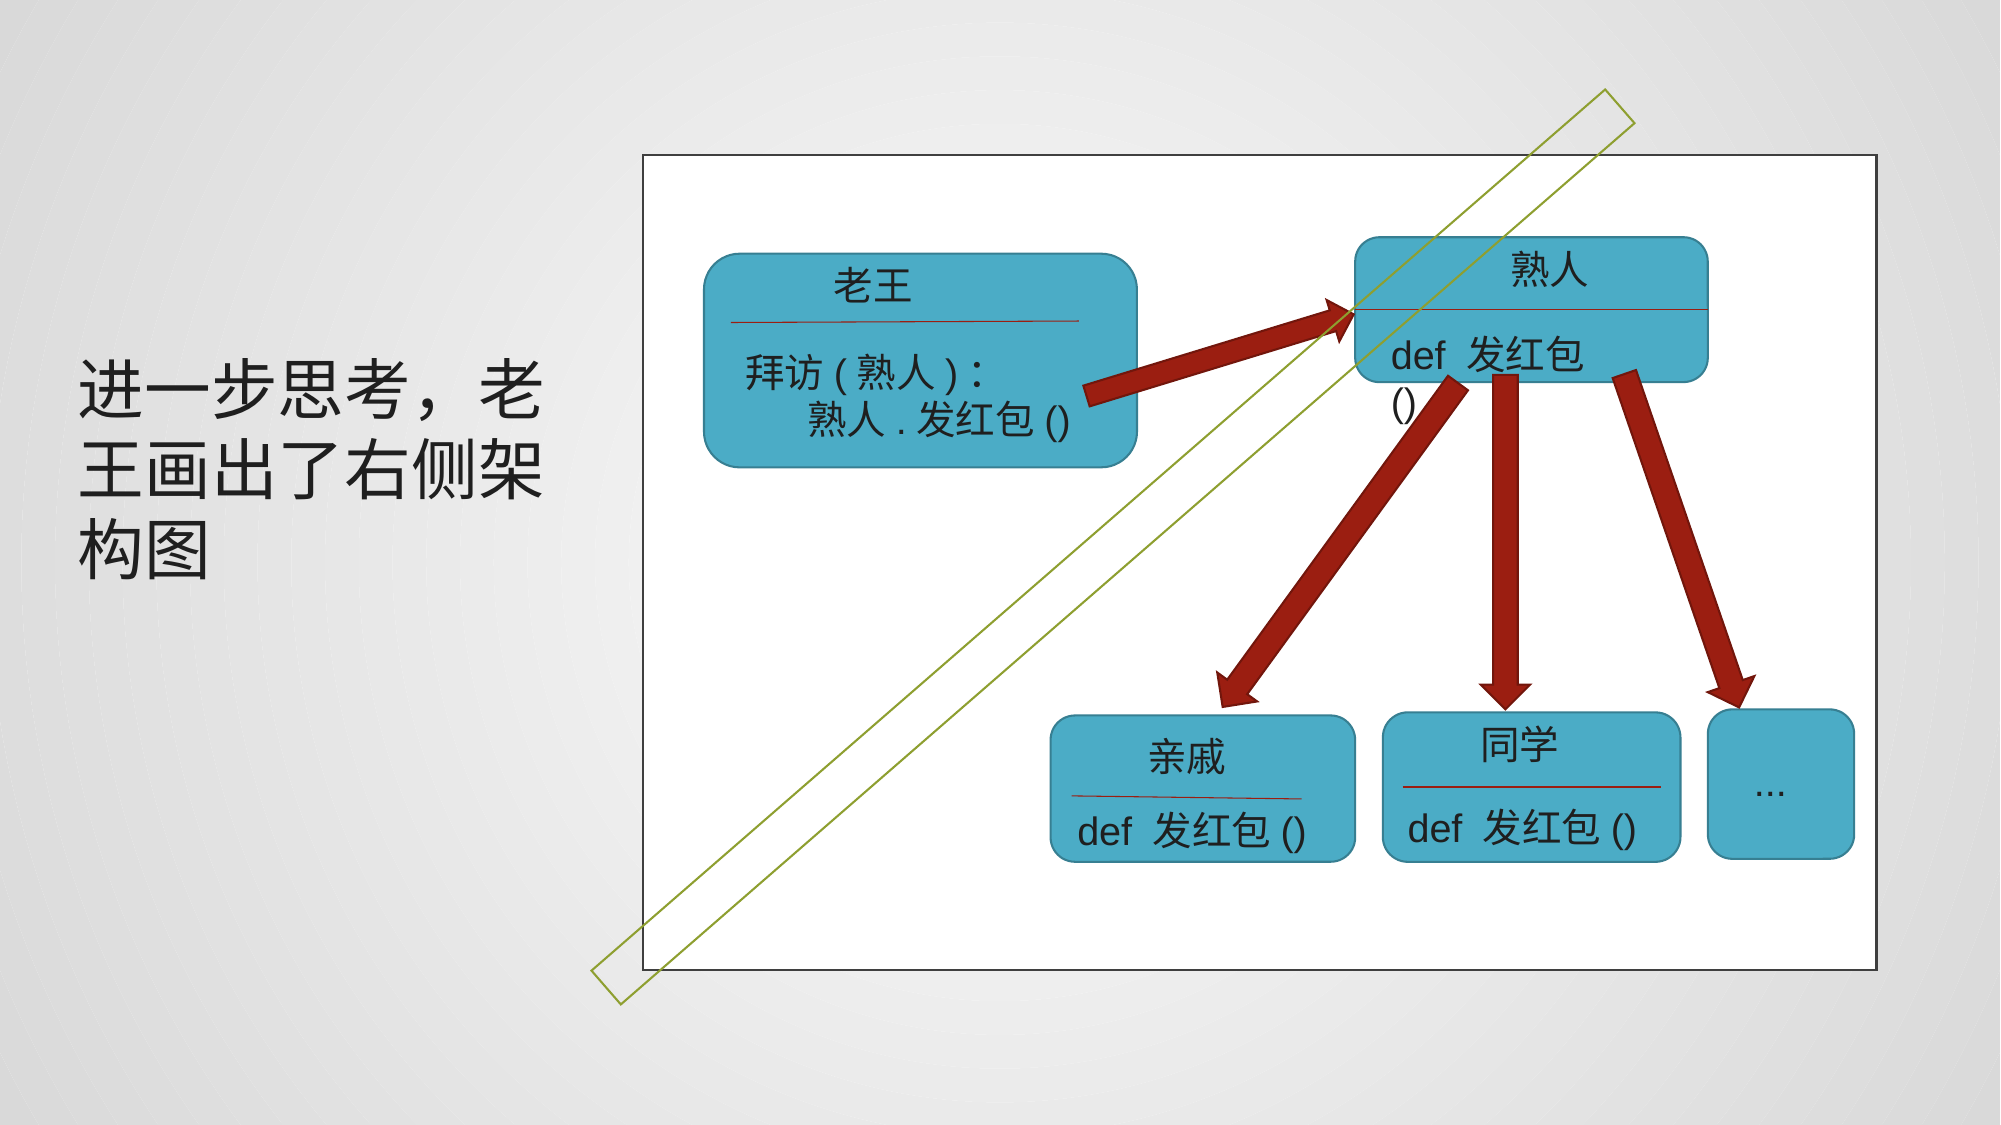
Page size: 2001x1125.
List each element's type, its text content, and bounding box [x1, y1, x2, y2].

text_box 进一步思考，老王画出了右侧架构图 [62, 340, 441, 595]
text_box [441, 154, 1877, 971]
